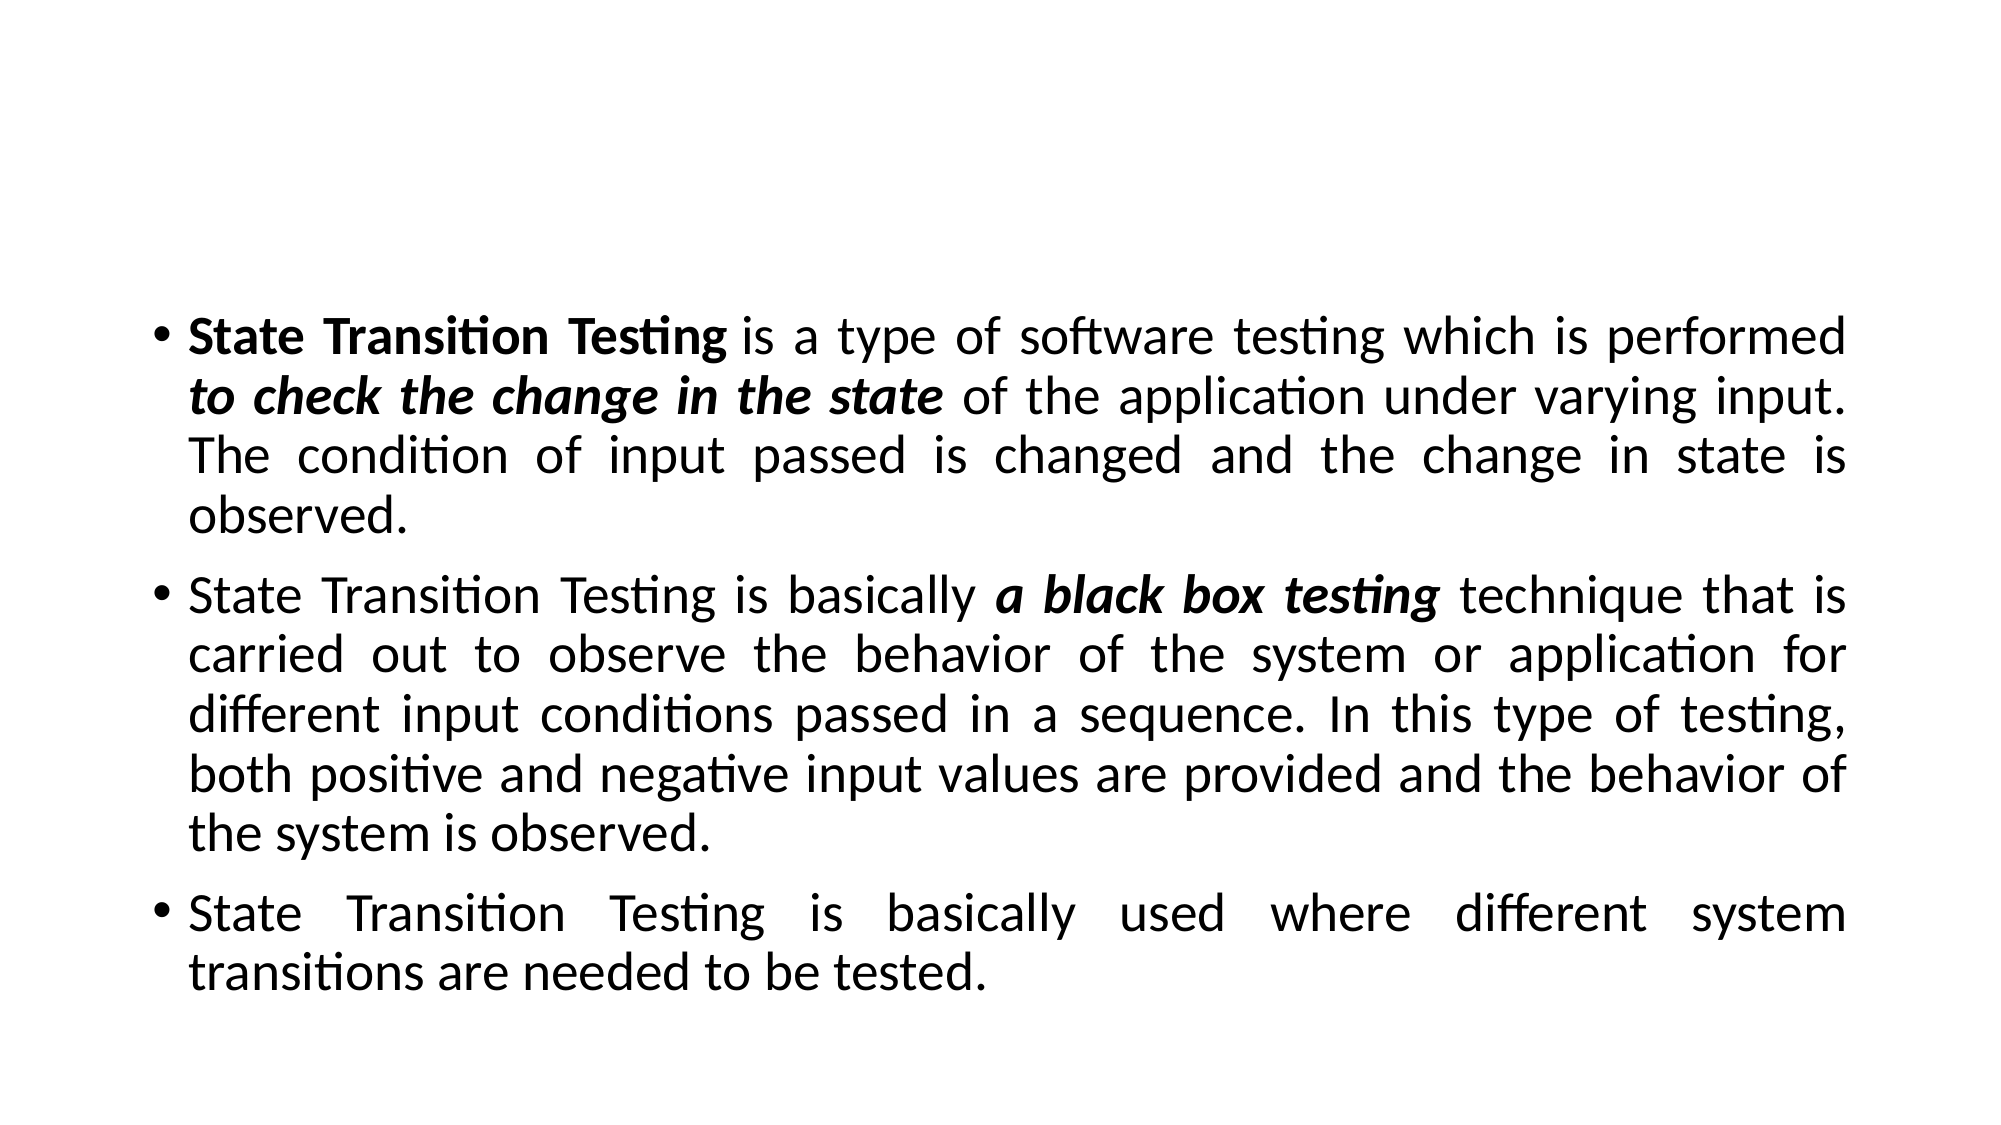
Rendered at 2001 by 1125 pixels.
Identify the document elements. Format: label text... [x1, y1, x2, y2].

list State Transition Testing is a type of software testing which is performed to check the change in the state of the application under varying input. The condition of input passed is changed and the change in state is observed. State Transition Testing is basically a black box testing technique that is carried out to observe the behavior of the system or application for different input conditions passed in a sequence. In this type of testing, both positive and negative input values are provided and the behavior of the system is observed. State Transition Testing is basically used where different system transitions are needed to be tested. [137, 299, 1863, 1014]
